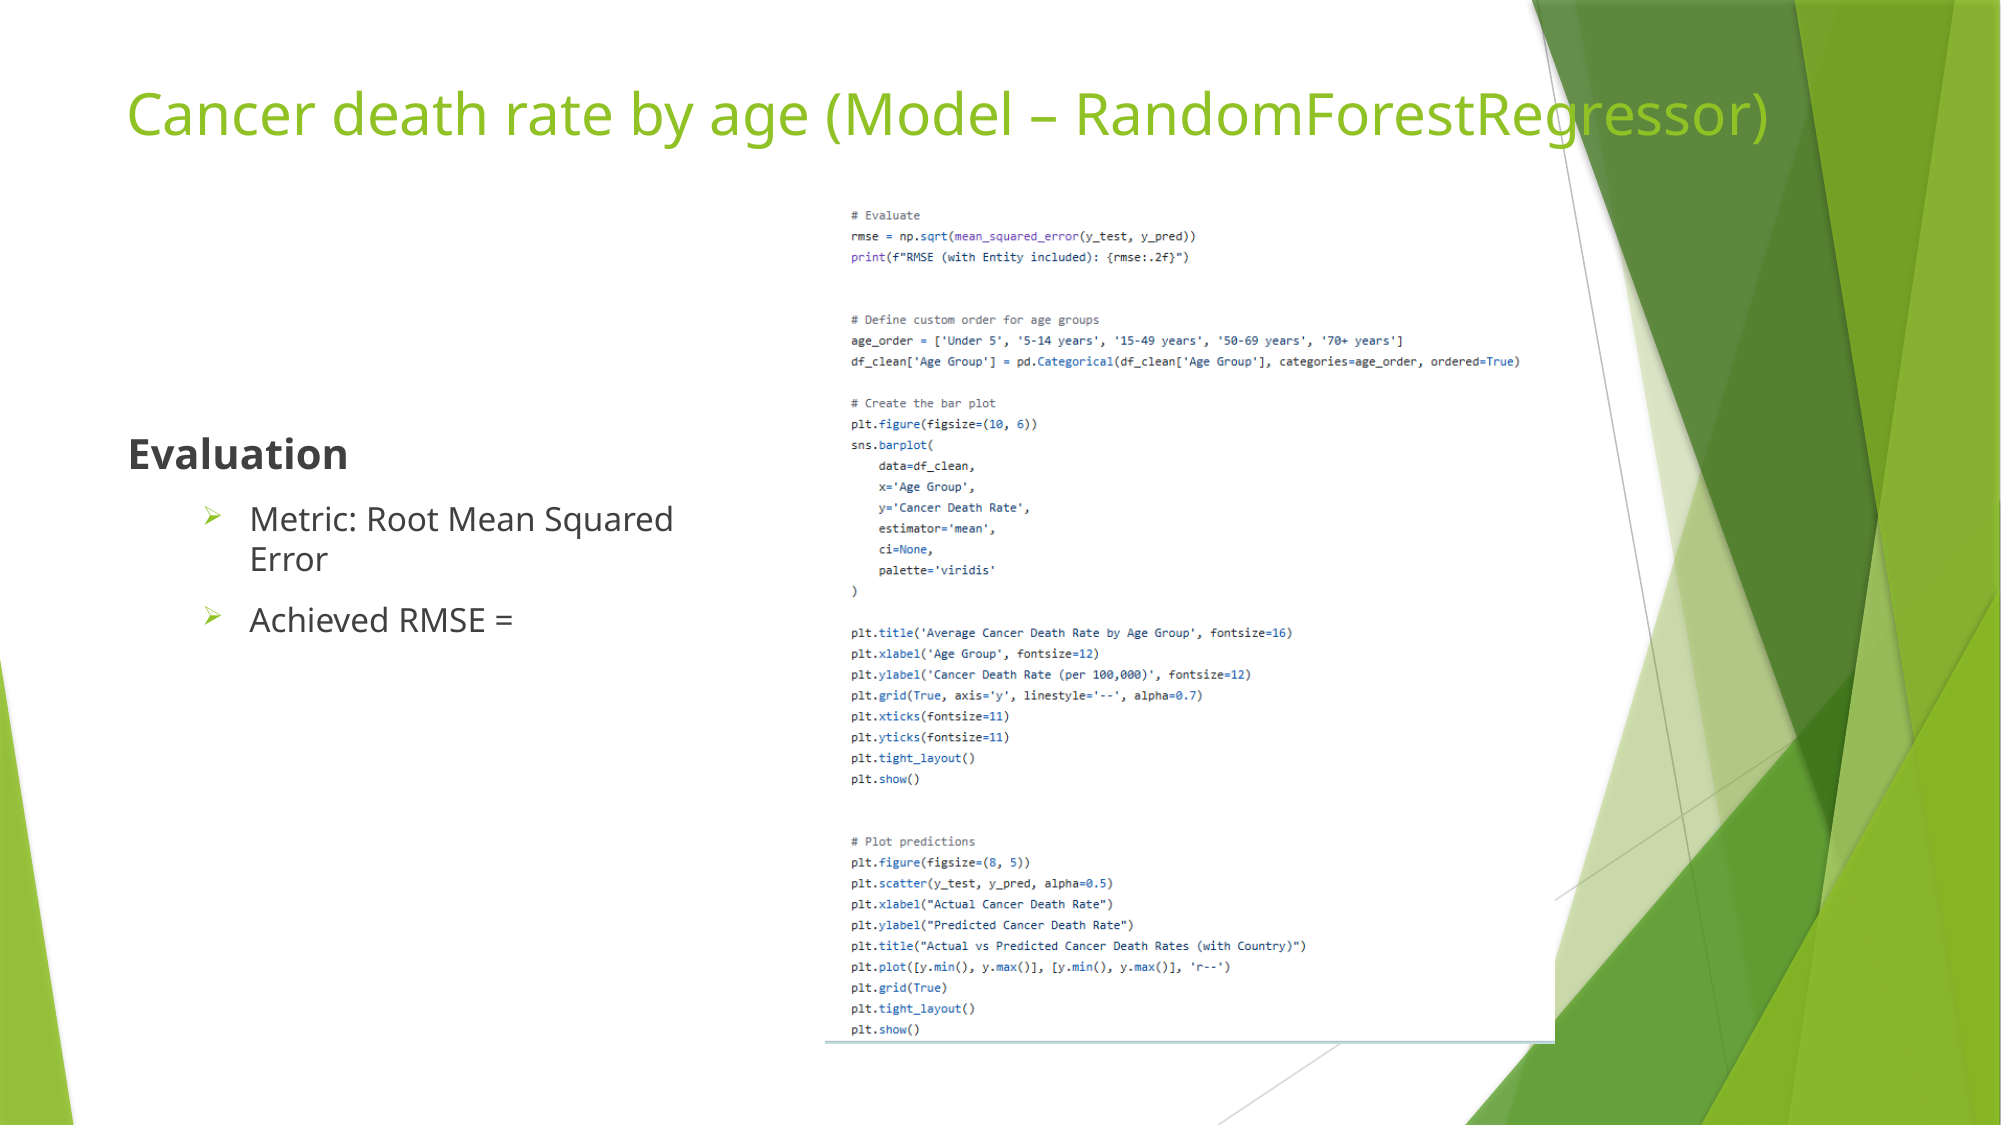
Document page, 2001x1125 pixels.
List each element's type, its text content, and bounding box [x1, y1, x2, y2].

picture [825, 207, 1555, 1044]
title Cancer death rate by age (Model – RandomForestRegressor) [111, 24, 1808, 209]
list Evaluation Metric: Root Mean Squared Error Achieved RMSE = [112, 354, 723, 939]
